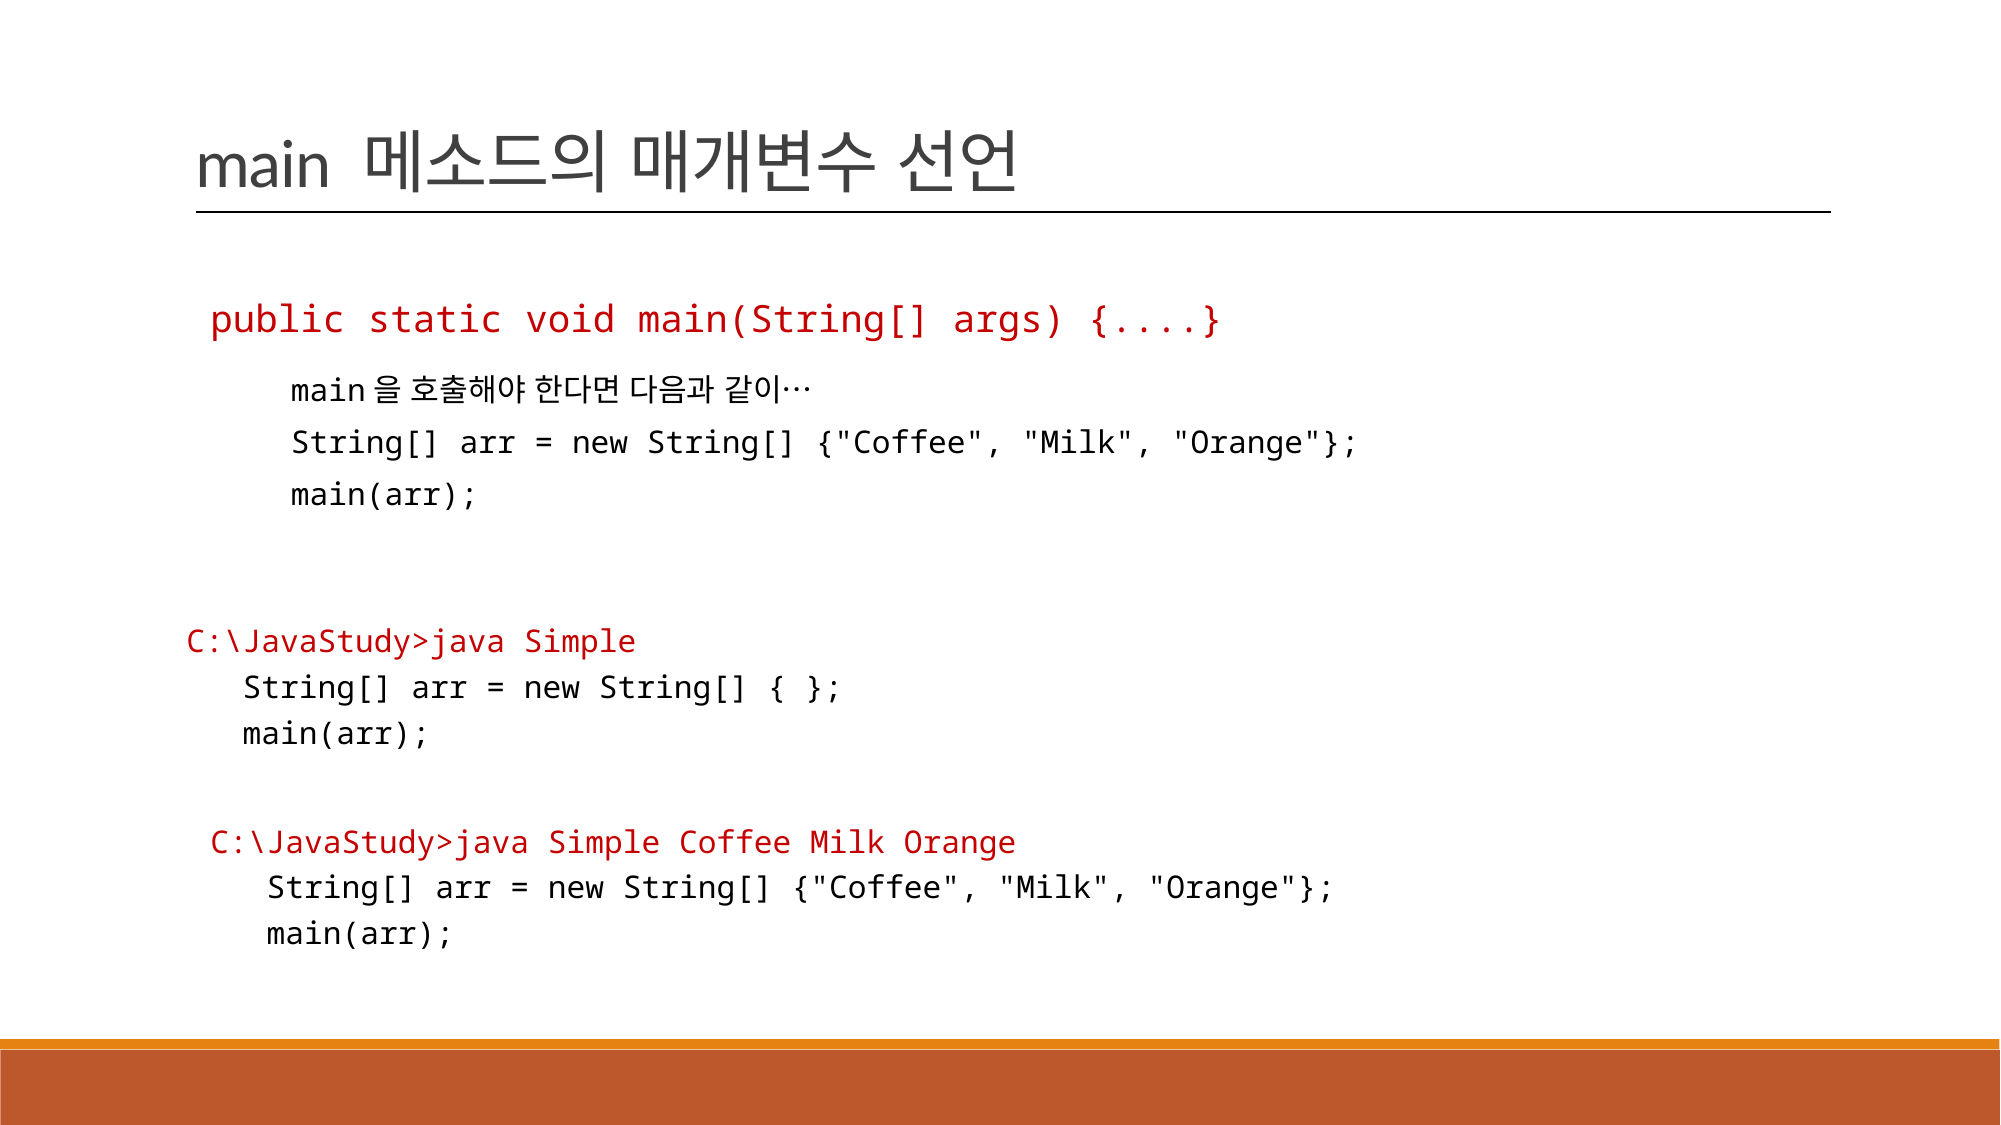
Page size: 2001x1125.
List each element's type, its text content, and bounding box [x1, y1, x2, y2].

text_box main을 호출해야 한다면 다음과 같이… String[] arr = new String[] {"Coffee", "Milk", "Orange"}; main(arr); [276, 348, 1577, 520]
text_box public static void main(String[] args) {....} [195, 287, 1376, 348]
text_box main 메소드의 매개변수 선언 [179, 20, 1830, 210]
text_box C:\JavaStudy>java Simple Coffee Milk Orange String[] arr = new String[] {"Coffee", "Milk", "Orange"}; main(arr); [195, 806, 1577, 959]
text_box C:\JavaStudy>java Simple String[] arr = new String[] { }; main(arr); [171, 605, 858, 804]
